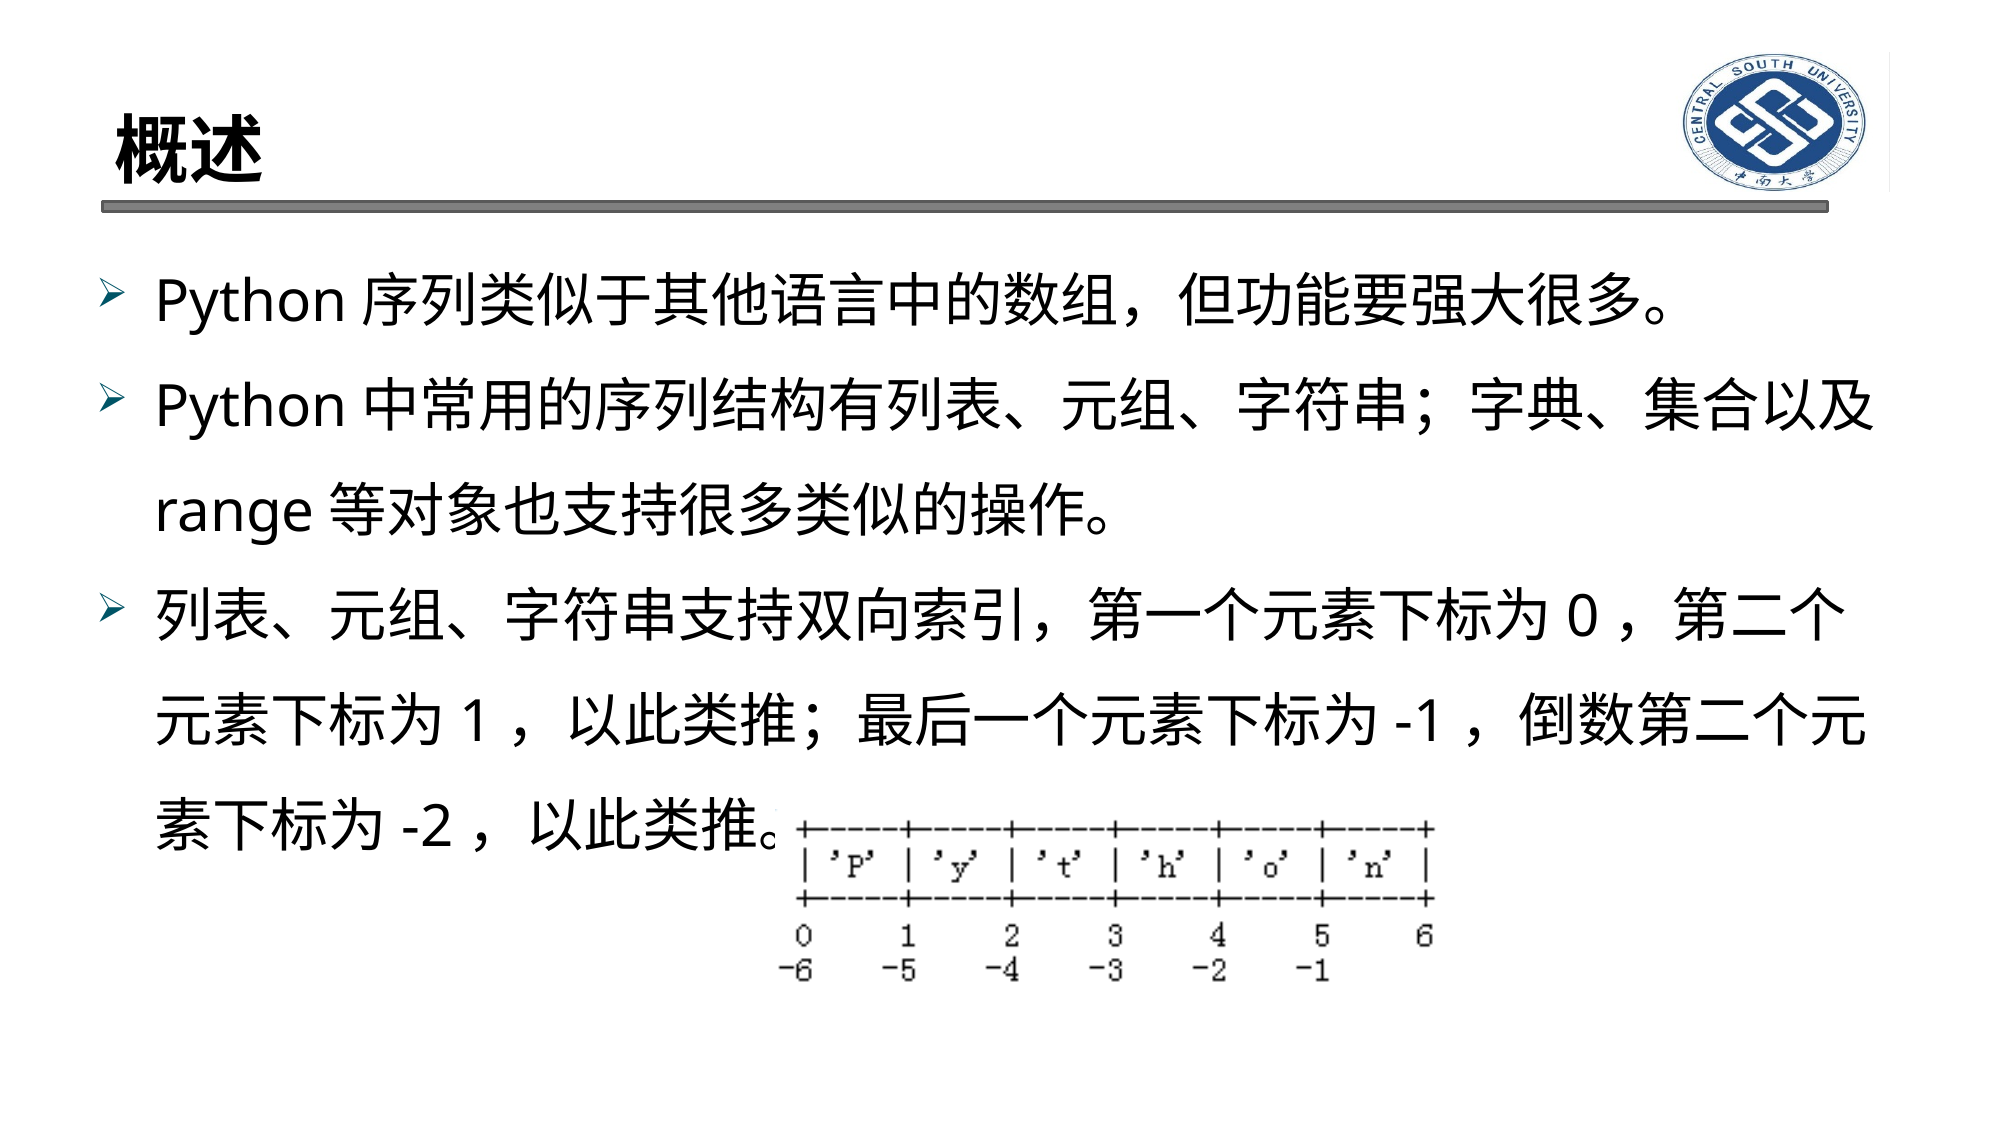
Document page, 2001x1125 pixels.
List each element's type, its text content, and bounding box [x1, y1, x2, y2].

title 概述 [99, 12, 1805, 200]
list Python序列类似于其他语言中的数组，但功能要强大很多。 Python中常用的序列结构有列表、元组、字符串；字典、集合以及range等对象也支持很多类似的操作。 列表、元组、字符串支持双向索引，第一个元素下标为0，第二个元素下标为1，以此类推；最后一个元素下标为-1，倒数第二个元素下标为-2，以此类推。 [81, 220, 1898, 1024]
picture [1805, 52, 1890, 192]
picture [775, 809, 1450, 999]
